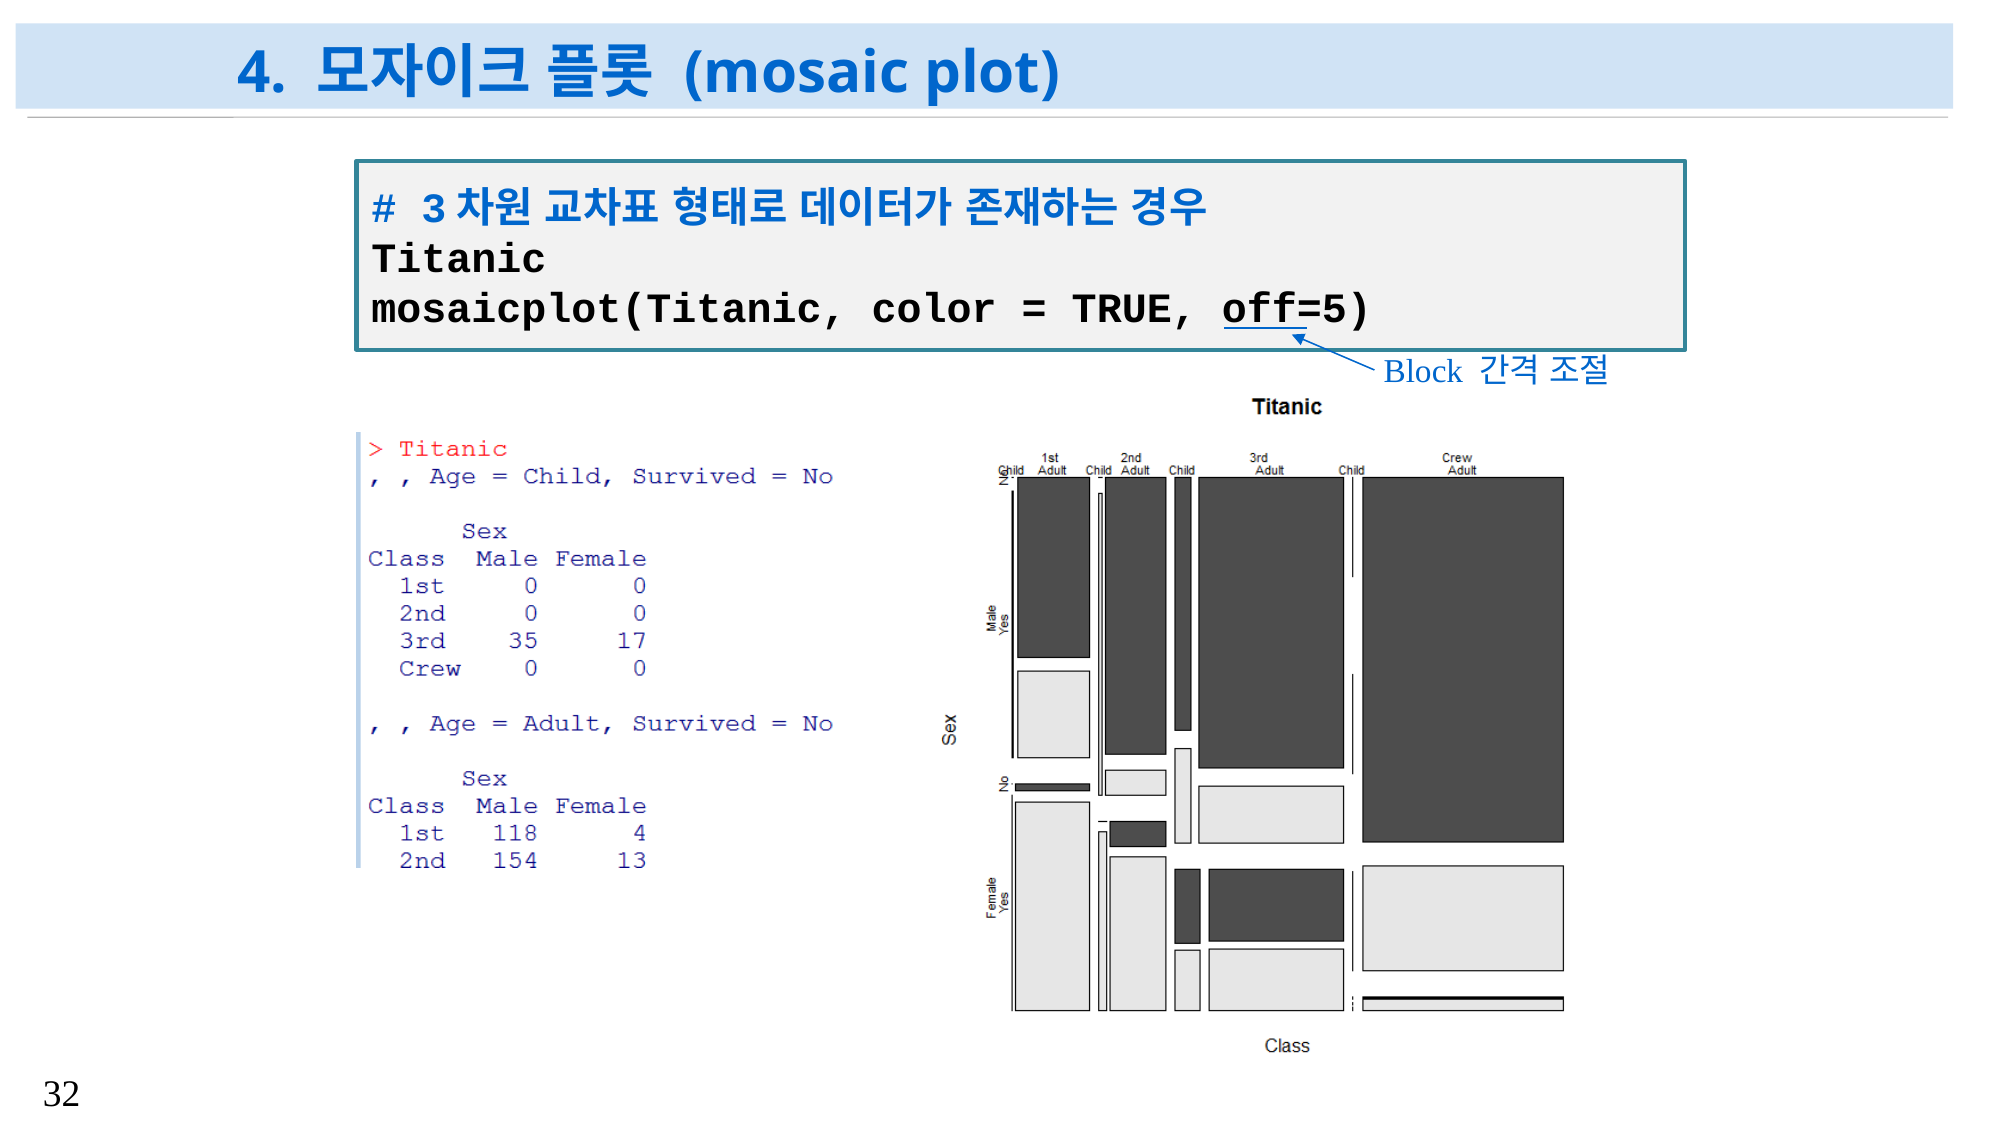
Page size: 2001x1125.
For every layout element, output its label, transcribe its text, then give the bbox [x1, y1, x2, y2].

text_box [1291, 334, 1375, 371]
picture [891, 337, 1662, 1124]
title 4. 모자이크 플롯 (mosaic plot) [222, 25, 1733, 114]
picture [356, 432, 855, 869]
text_box # 3차원 교차표 형태로 데이터가 존재하는 경우 Titanic mosaicplot(Titanic, color = TRUE, off=5) [354, 159, 1687, 352]
